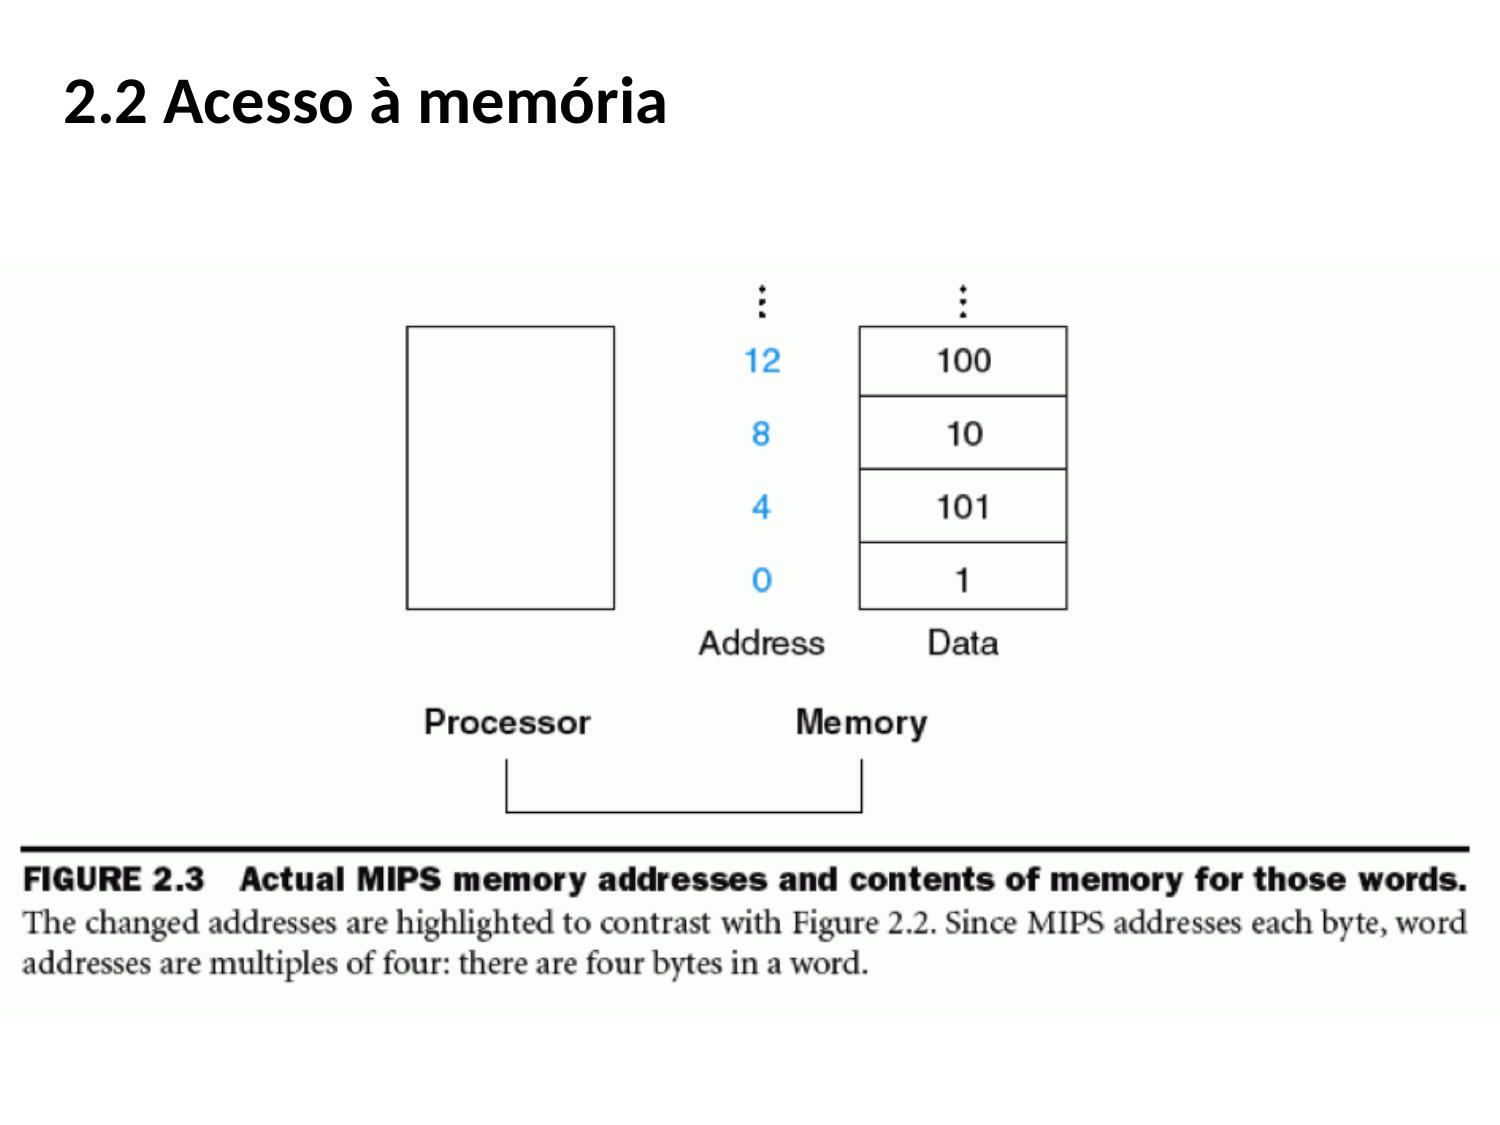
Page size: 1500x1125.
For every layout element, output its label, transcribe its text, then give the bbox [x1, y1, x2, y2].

list 2.2 Acesso à memória [48, 49, 1399, 224]
picture [0, 261, 1500, 1020]
